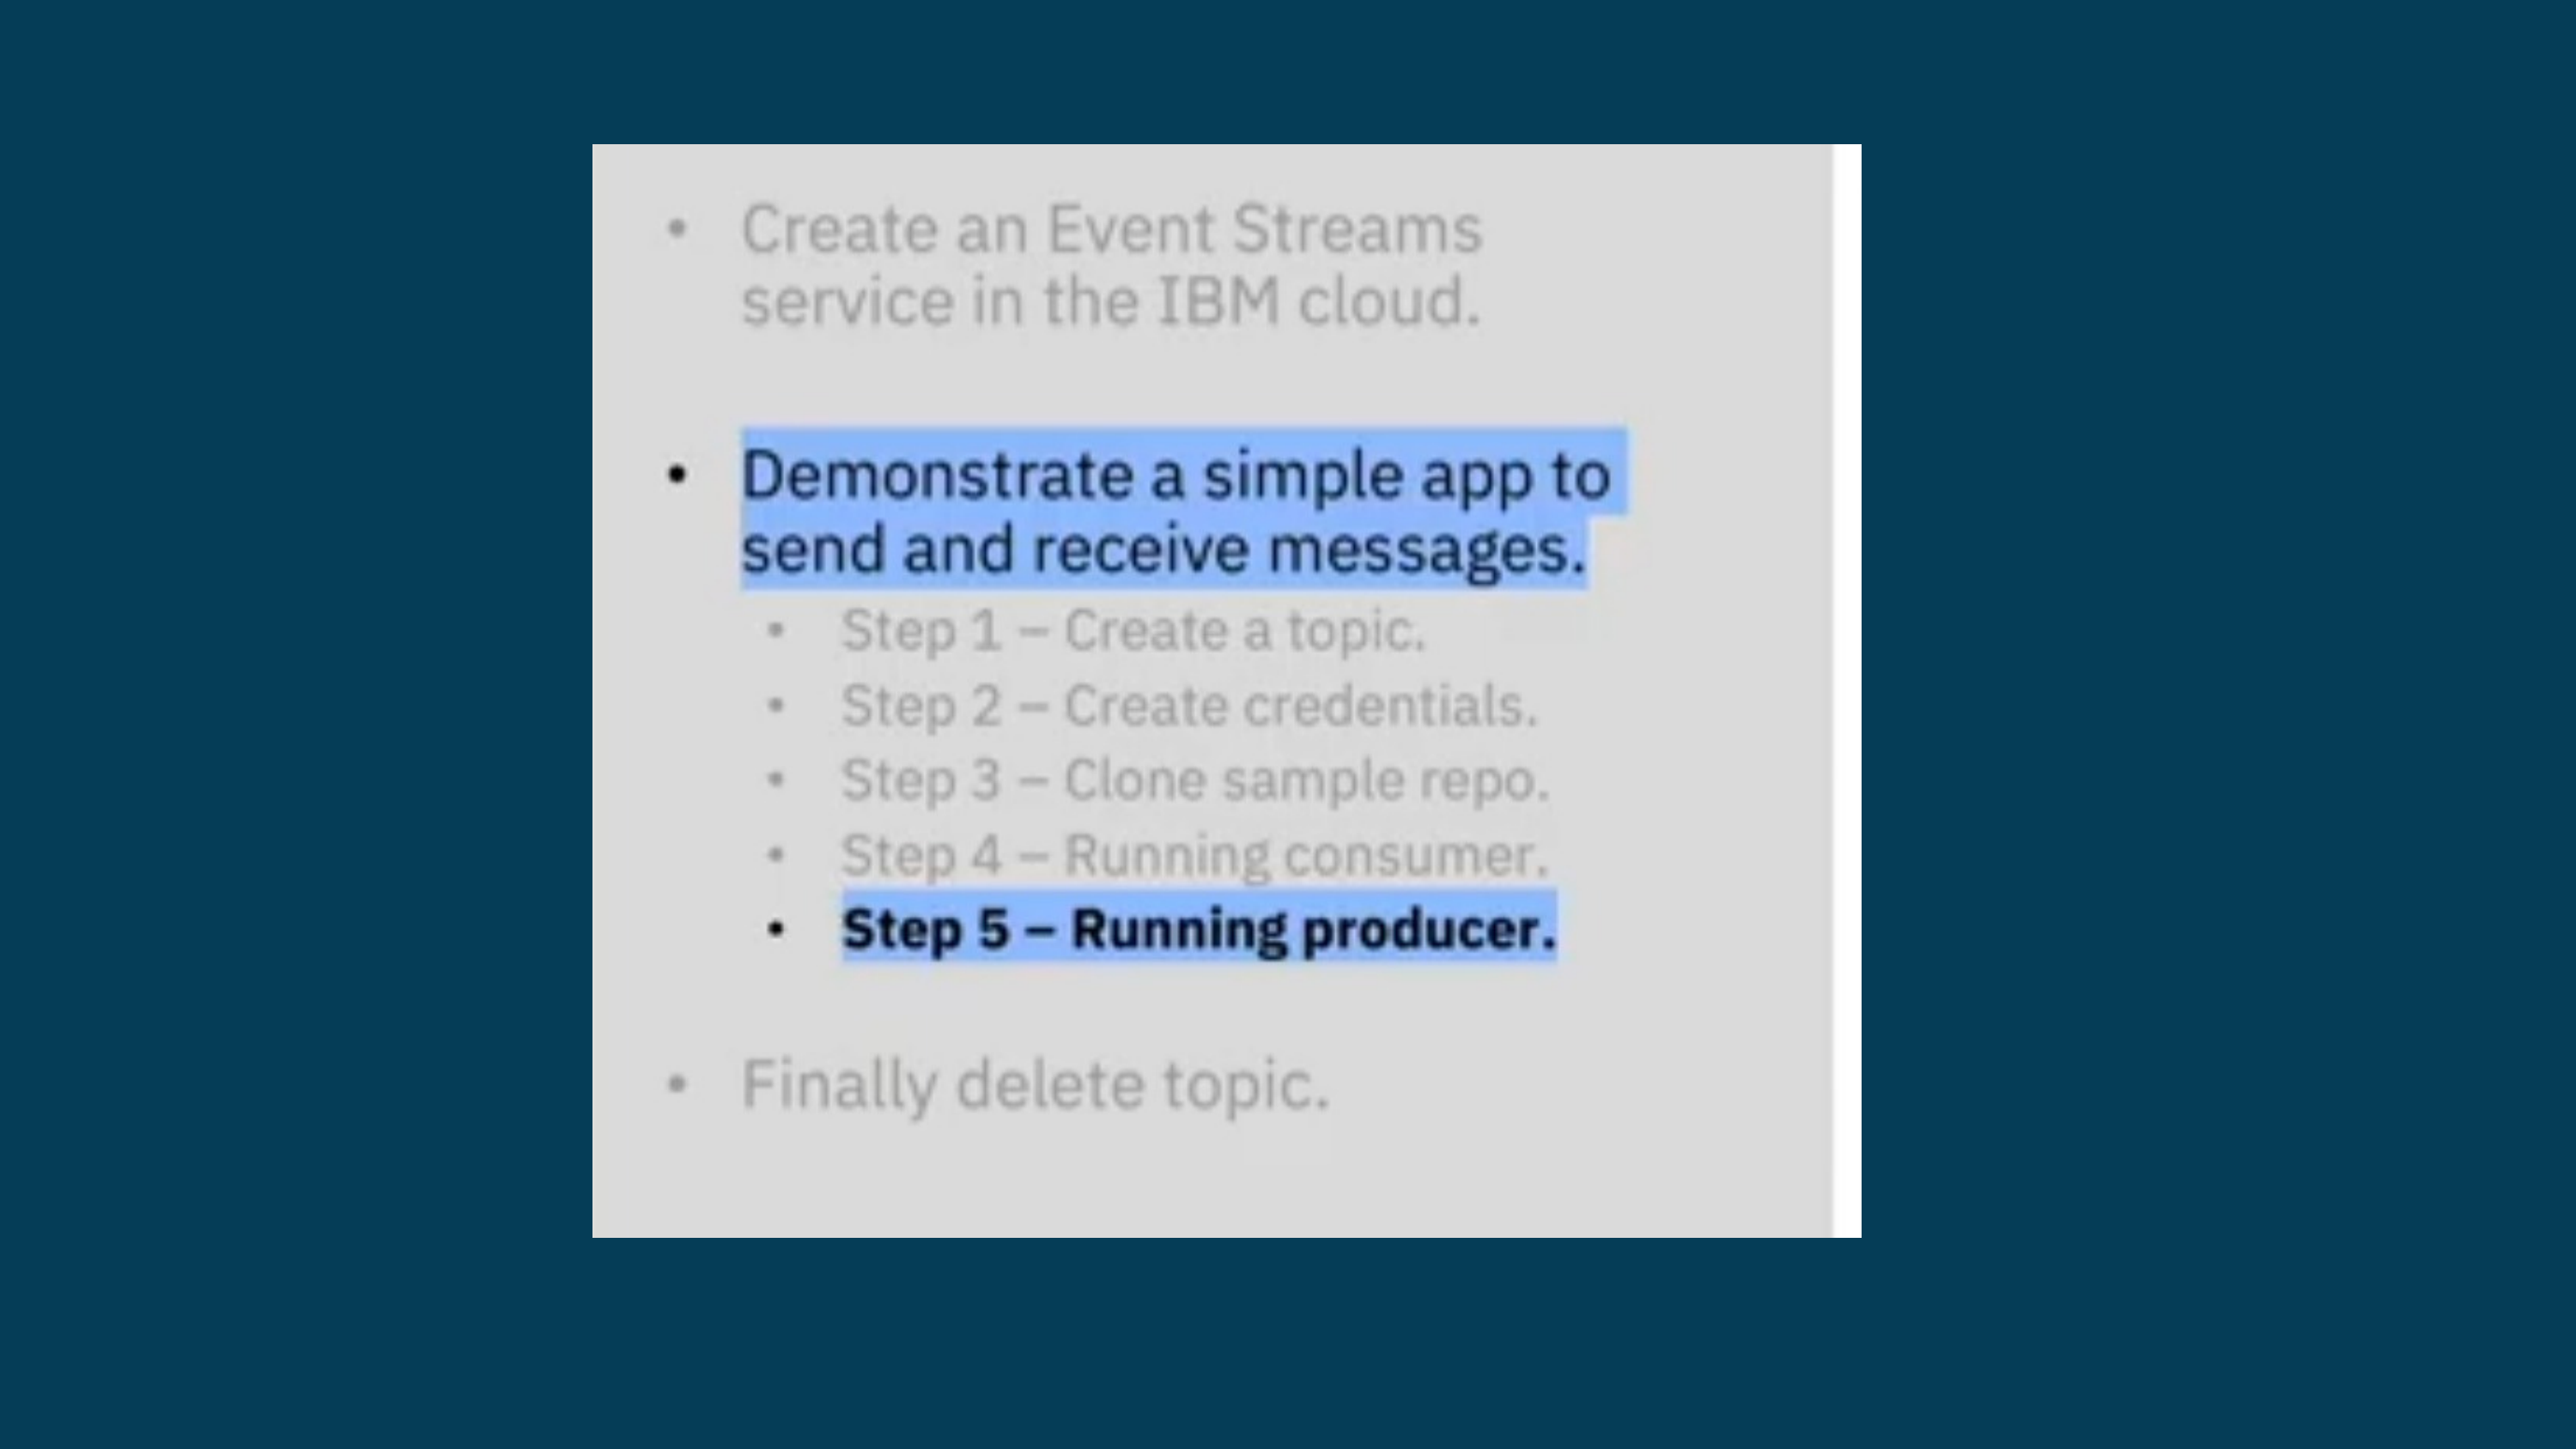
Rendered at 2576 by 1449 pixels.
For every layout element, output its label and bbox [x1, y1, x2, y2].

text_box [592, 144, 1862, 1238]
